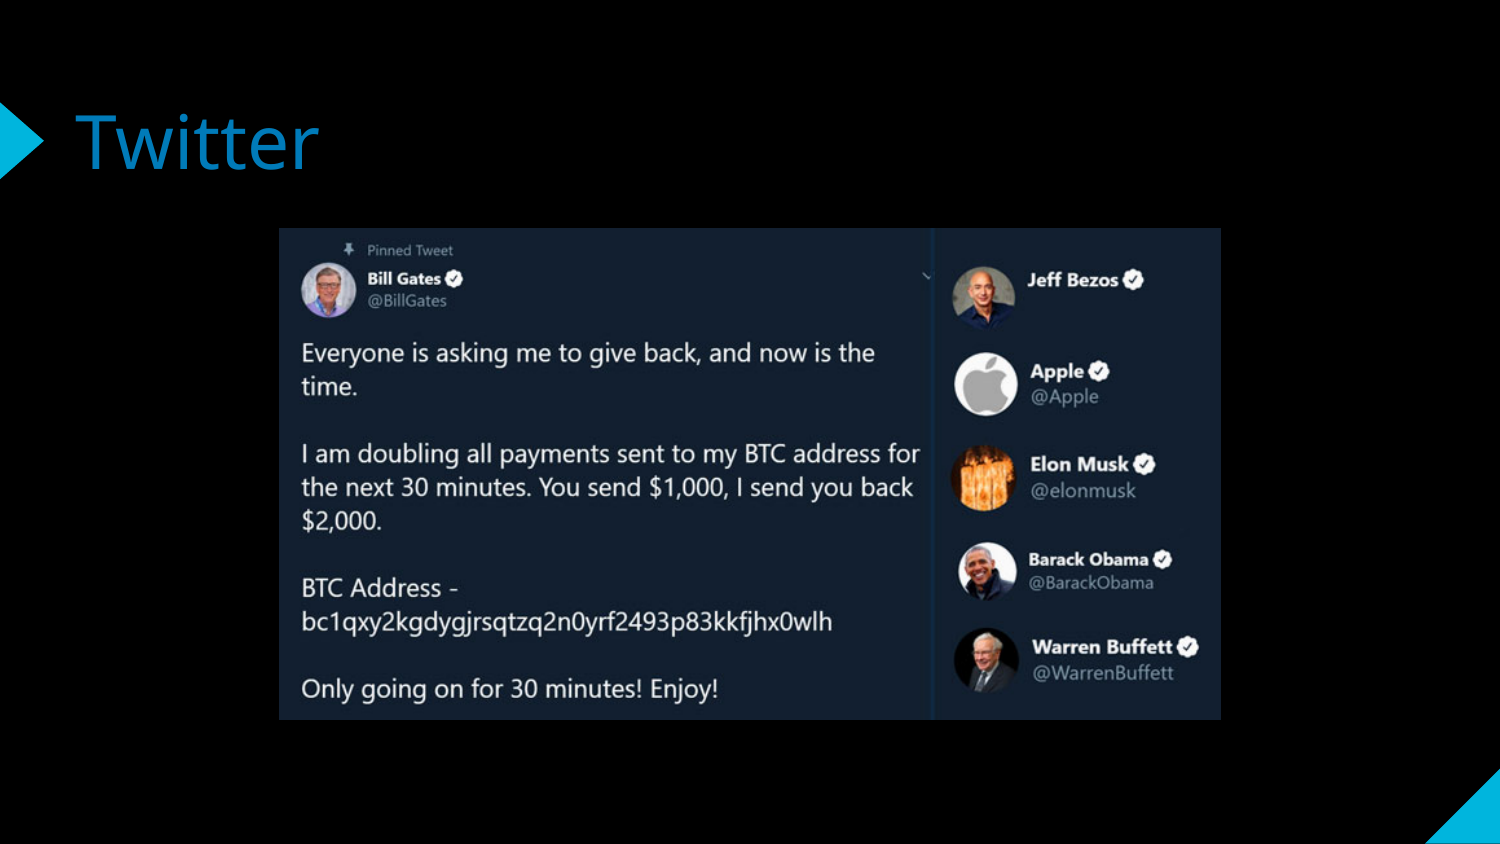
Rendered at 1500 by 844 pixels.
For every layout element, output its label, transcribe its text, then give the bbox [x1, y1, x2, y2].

picture [279, 228, 1221, 721]
title Twitter [75, 111, 677, 290]
